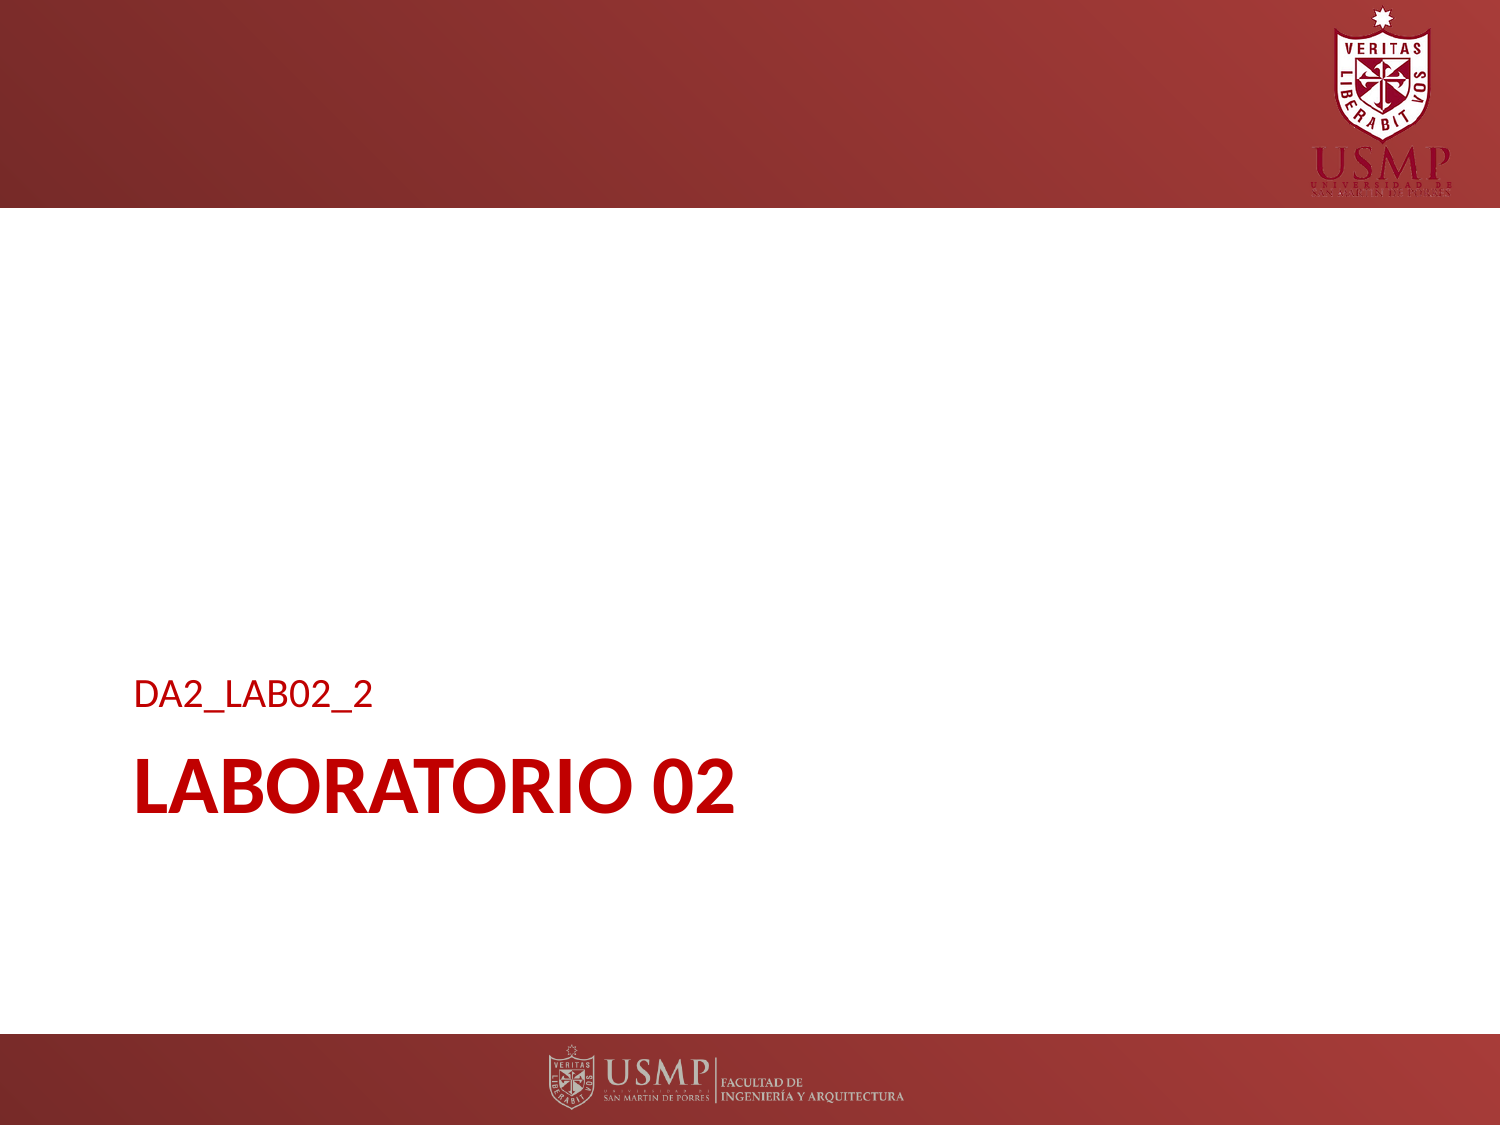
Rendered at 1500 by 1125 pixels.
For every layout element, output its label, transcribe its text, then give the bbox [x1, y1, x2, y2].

list DA2_LAB02_2 [118, 476, 1394, 723]
picture [1281, 5, 1484, 197]
title Laboratorio 02 [118, 723, 1394, 947]
